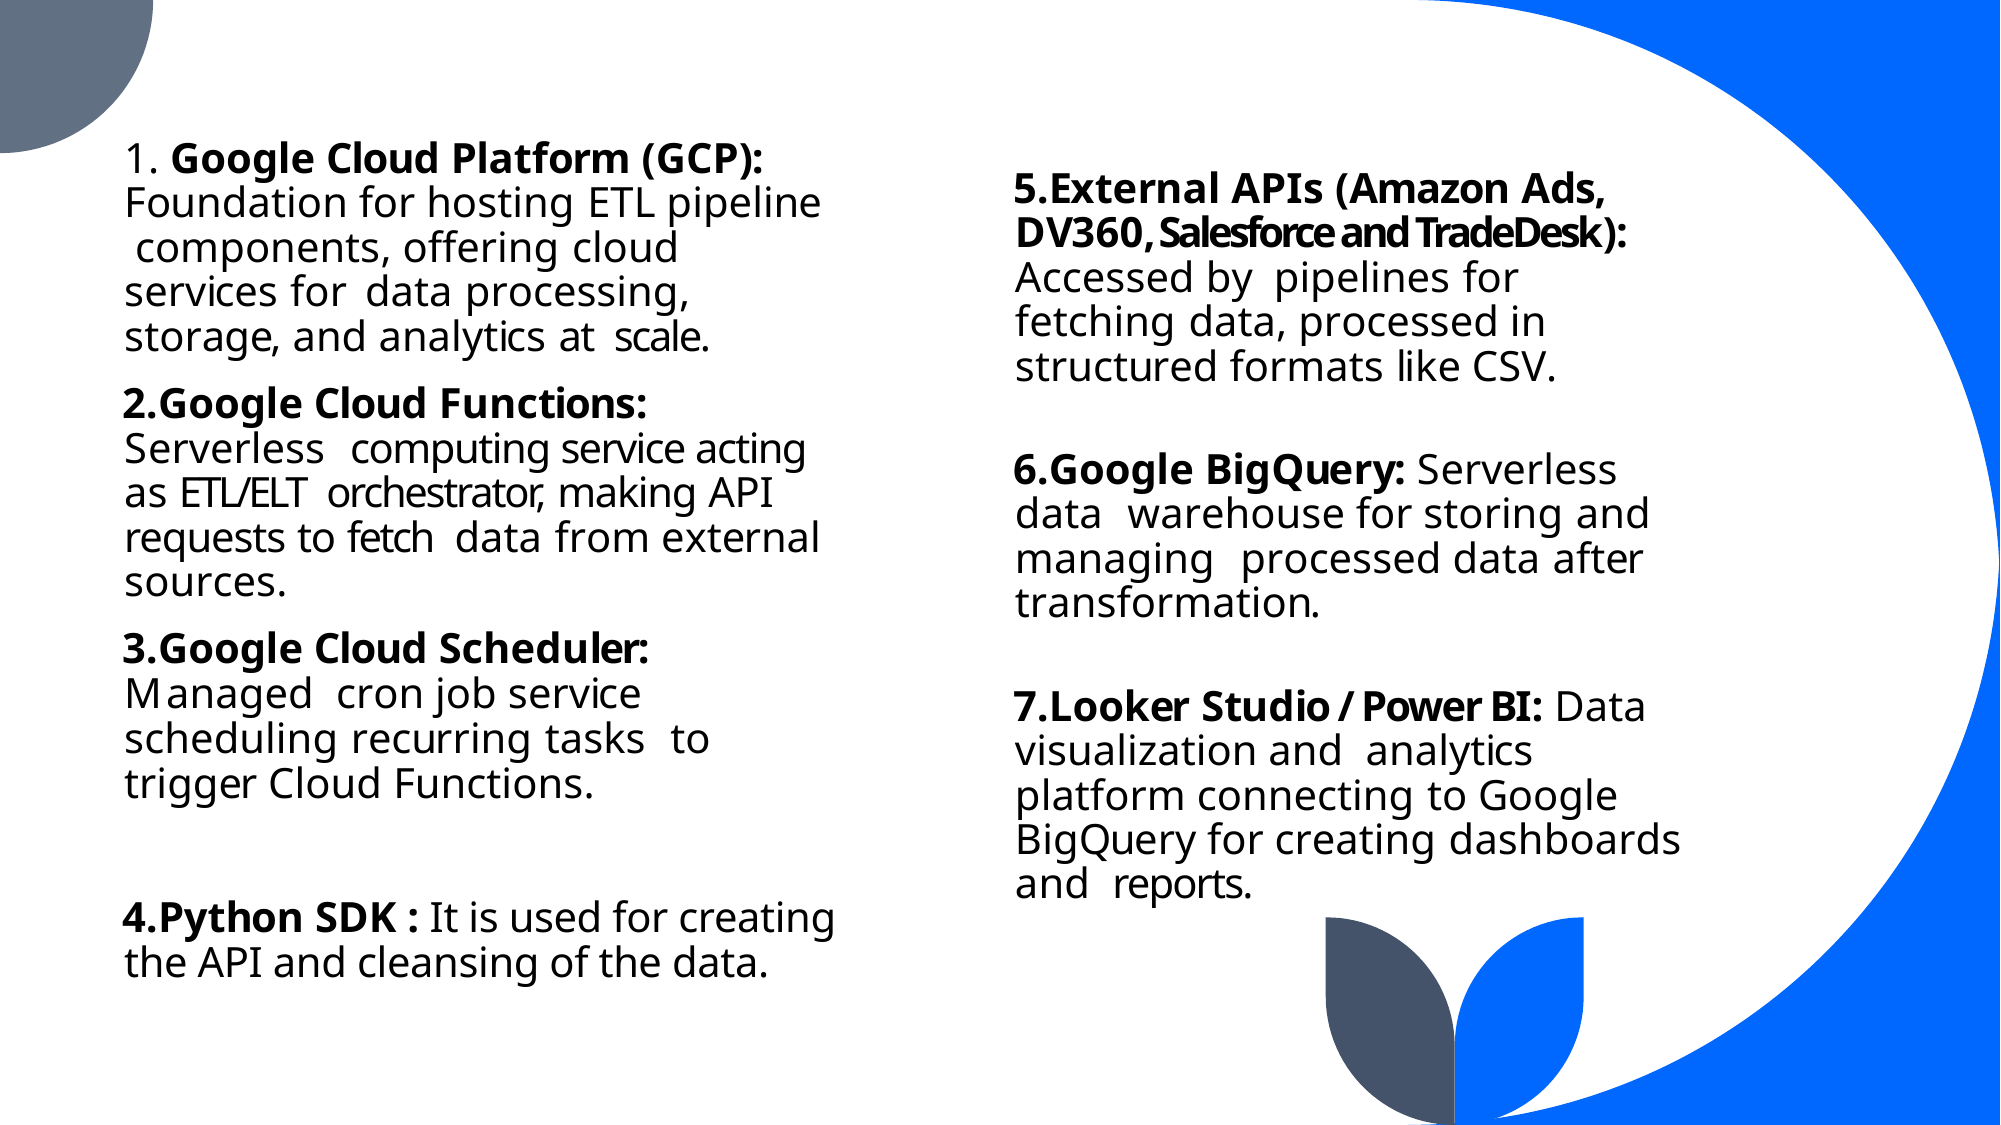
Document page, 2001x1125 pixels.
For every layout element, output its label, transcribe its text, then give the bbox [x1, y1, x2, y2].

text_box Google Cloud Functions: Serverless computing service acting as ETL/ELT orchestrator, making API requests to fetch data from external sources. Google Cloud Scheduler: Managed cron job service scheduling recurring tasks to trigger Cloud Functions. Python SDK : It is used for creating the API and cleansing of the data. [122, 376, 846, 986]
text_box External APIs (Amazon Ads, DV360, Salesforce and TradeDesk): Accessed by pipelines for fetching data, processed in structured formats like CSV. Google BigQuery: Serverless data warehouse for storing and managing processed data after transformation. Looker Studio / Power BI: Data visualization and analytics platform connecting to Google BigQuery for creating dashboards and reports. [1013, 160, 1724, 1012]
title 1. Google Cloud Platform (GCP): Foundation for hosting ETL pipeline components, offering cloud services for data processing, storage, and analytics at scale. [122, 130, 824, 361]
